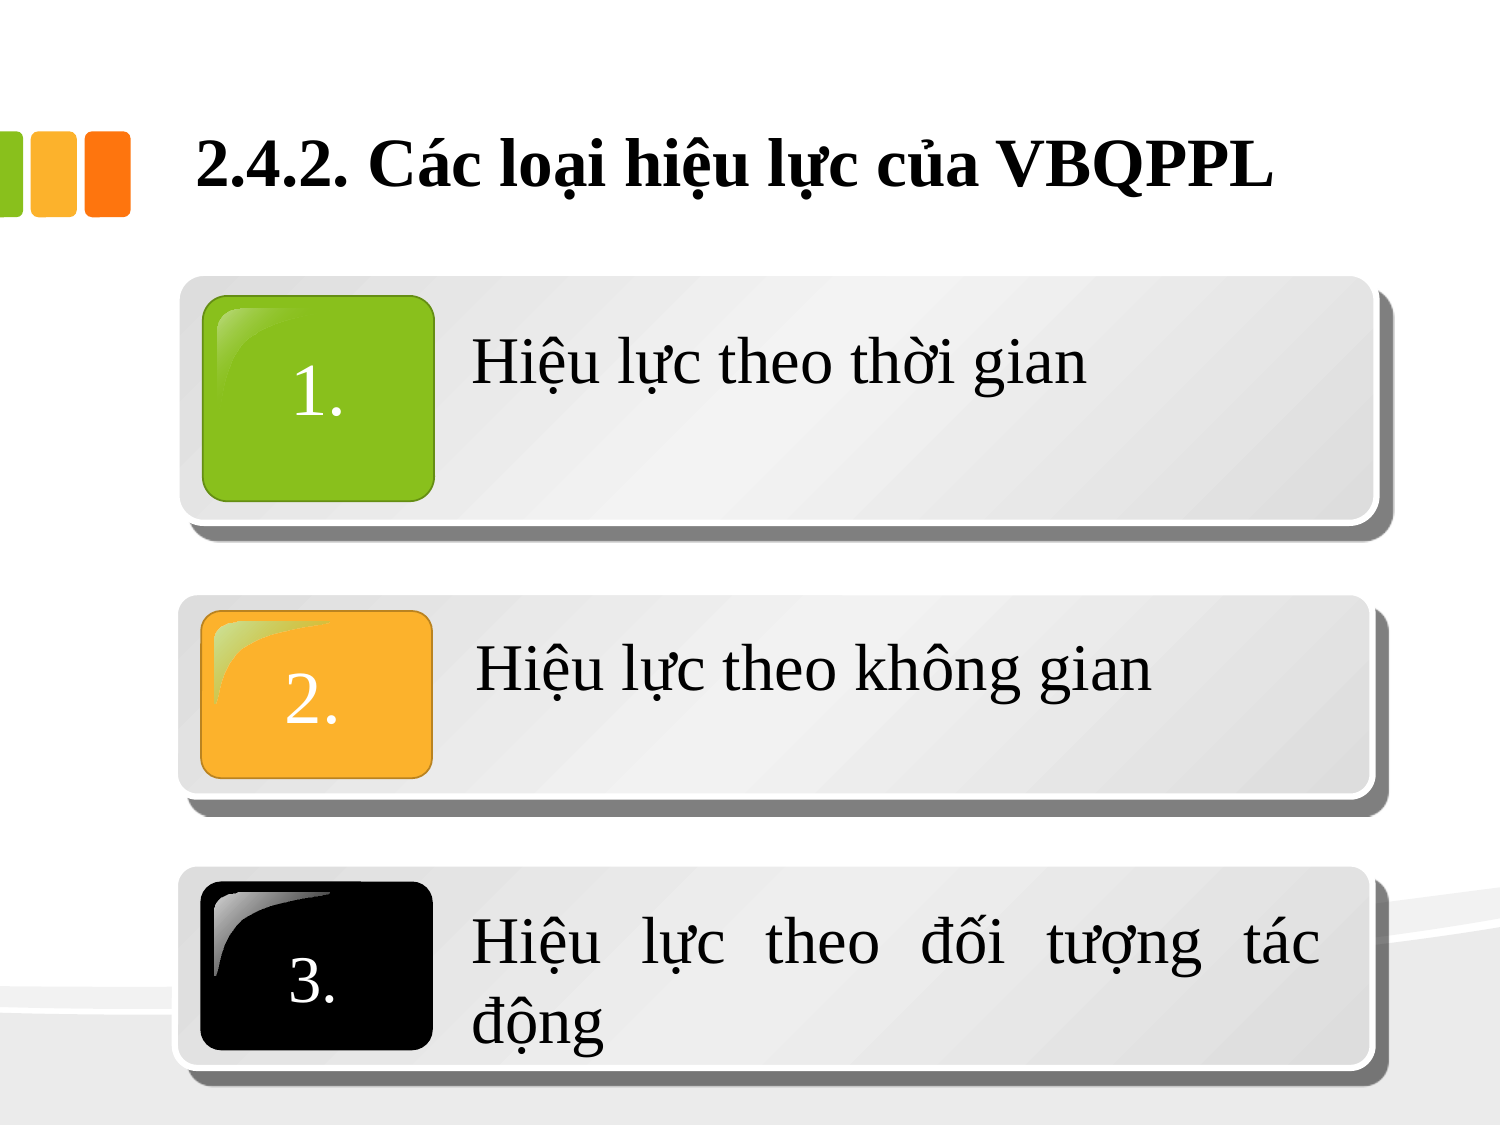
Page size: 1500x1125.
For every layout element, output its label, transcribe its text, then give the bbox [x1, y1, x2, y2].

title 2.4.2. Các loại hiệu lực của VBQPPL [174, 50, 1423, 211]
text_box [174, 863, 1373, 1069]
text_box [176, 272, 1377, 524]
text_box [174, 591, 1373, 797]
